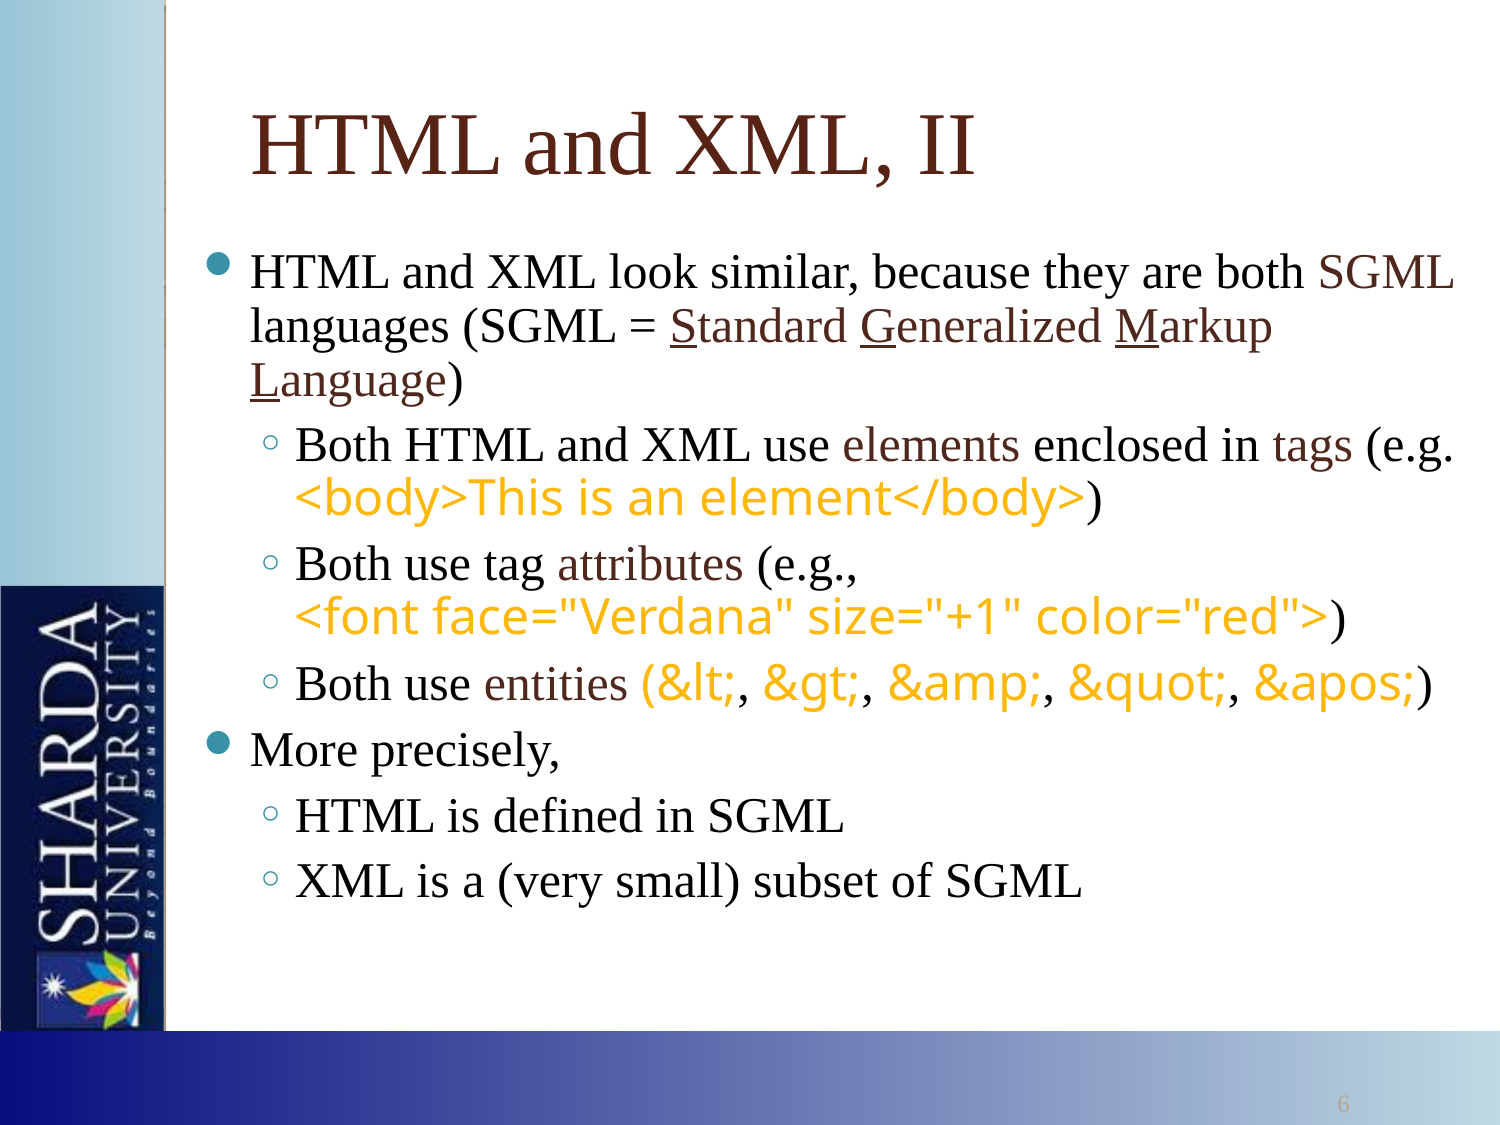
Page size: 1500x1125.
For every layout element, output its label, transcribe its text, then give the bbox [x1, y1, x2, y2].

slide_number 6 [1187, 1050, 1500, 1125]
picture [1, 586, 163, 1031]
title HTML and XML, II [235, 45, 1466, 233]
list HTML and XML look similar, because they are both SGML languages (SGML = Standard Generalized Markup Language) Both HTML and XML use elements enclosed in tags (e.g. <body>This is an element</body>) Both use tag attributes (e.g., <font face="Verdana" size="+1" color="red">) Both use entities (&lt;, &gt;, &amp;, &quot;, &apos;) More precisely, HTML is defined in SGML XML is a (very small) subset of SGML [174, 237, 1488, 1000]
